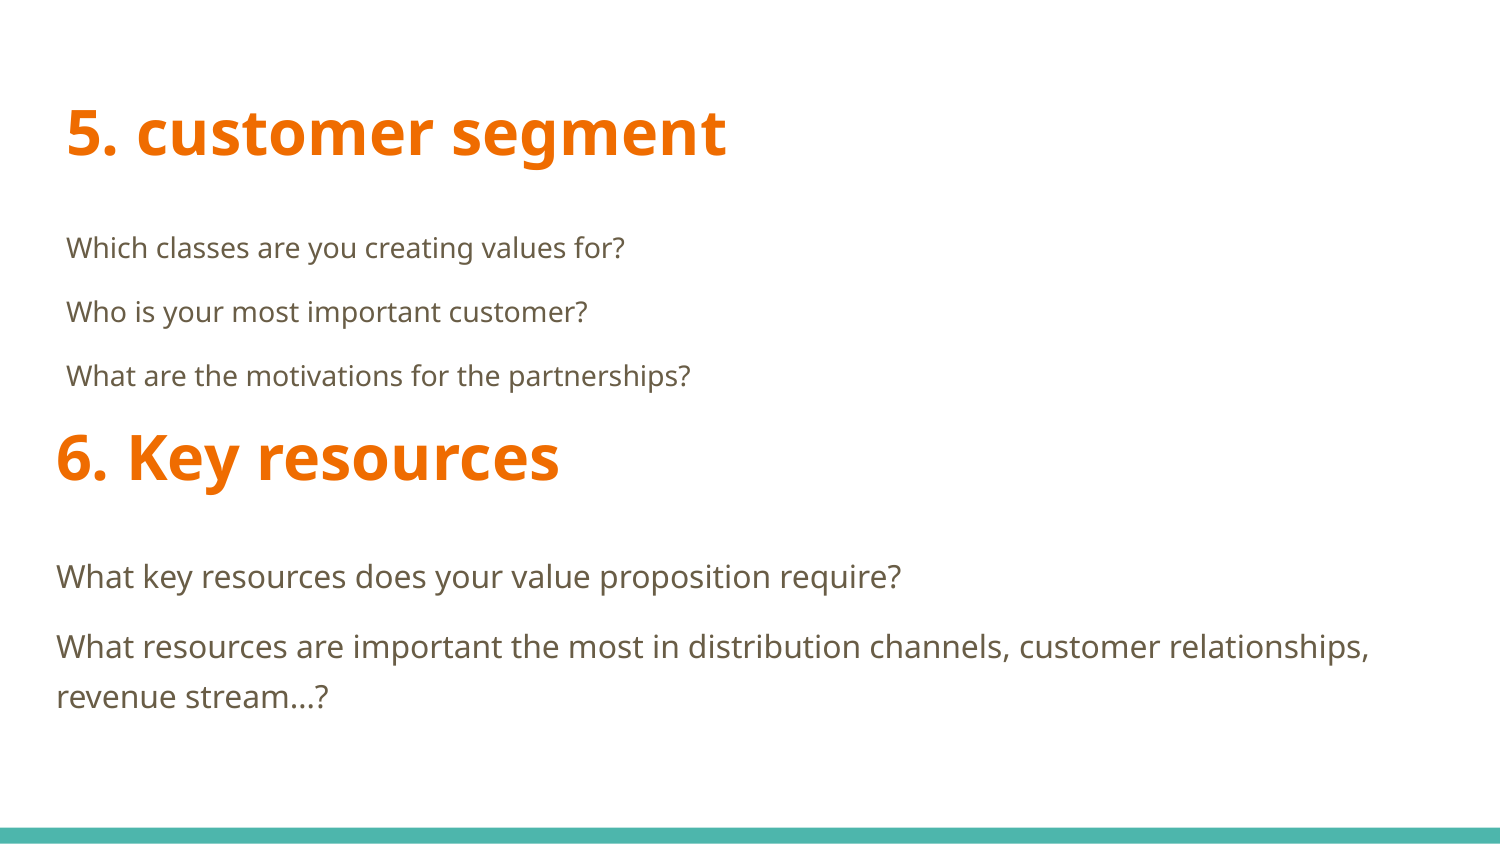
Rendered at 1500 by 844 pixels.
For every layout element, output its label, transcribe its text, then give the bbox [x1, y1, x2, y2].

list Which classes are you creating values for? Who is your most important customer? What are the motivations for the partnerships? [51, 207, 1449, 411]
list What key resources does your value proposition require? What resources are important the most in distribution channels, customer relationships, revenue stream…? [41, 532, 1439, 736]
title 5. customer segment [51, 72, 1449, 189]
title 6. Key resources [41, 397, 1439, 514]
